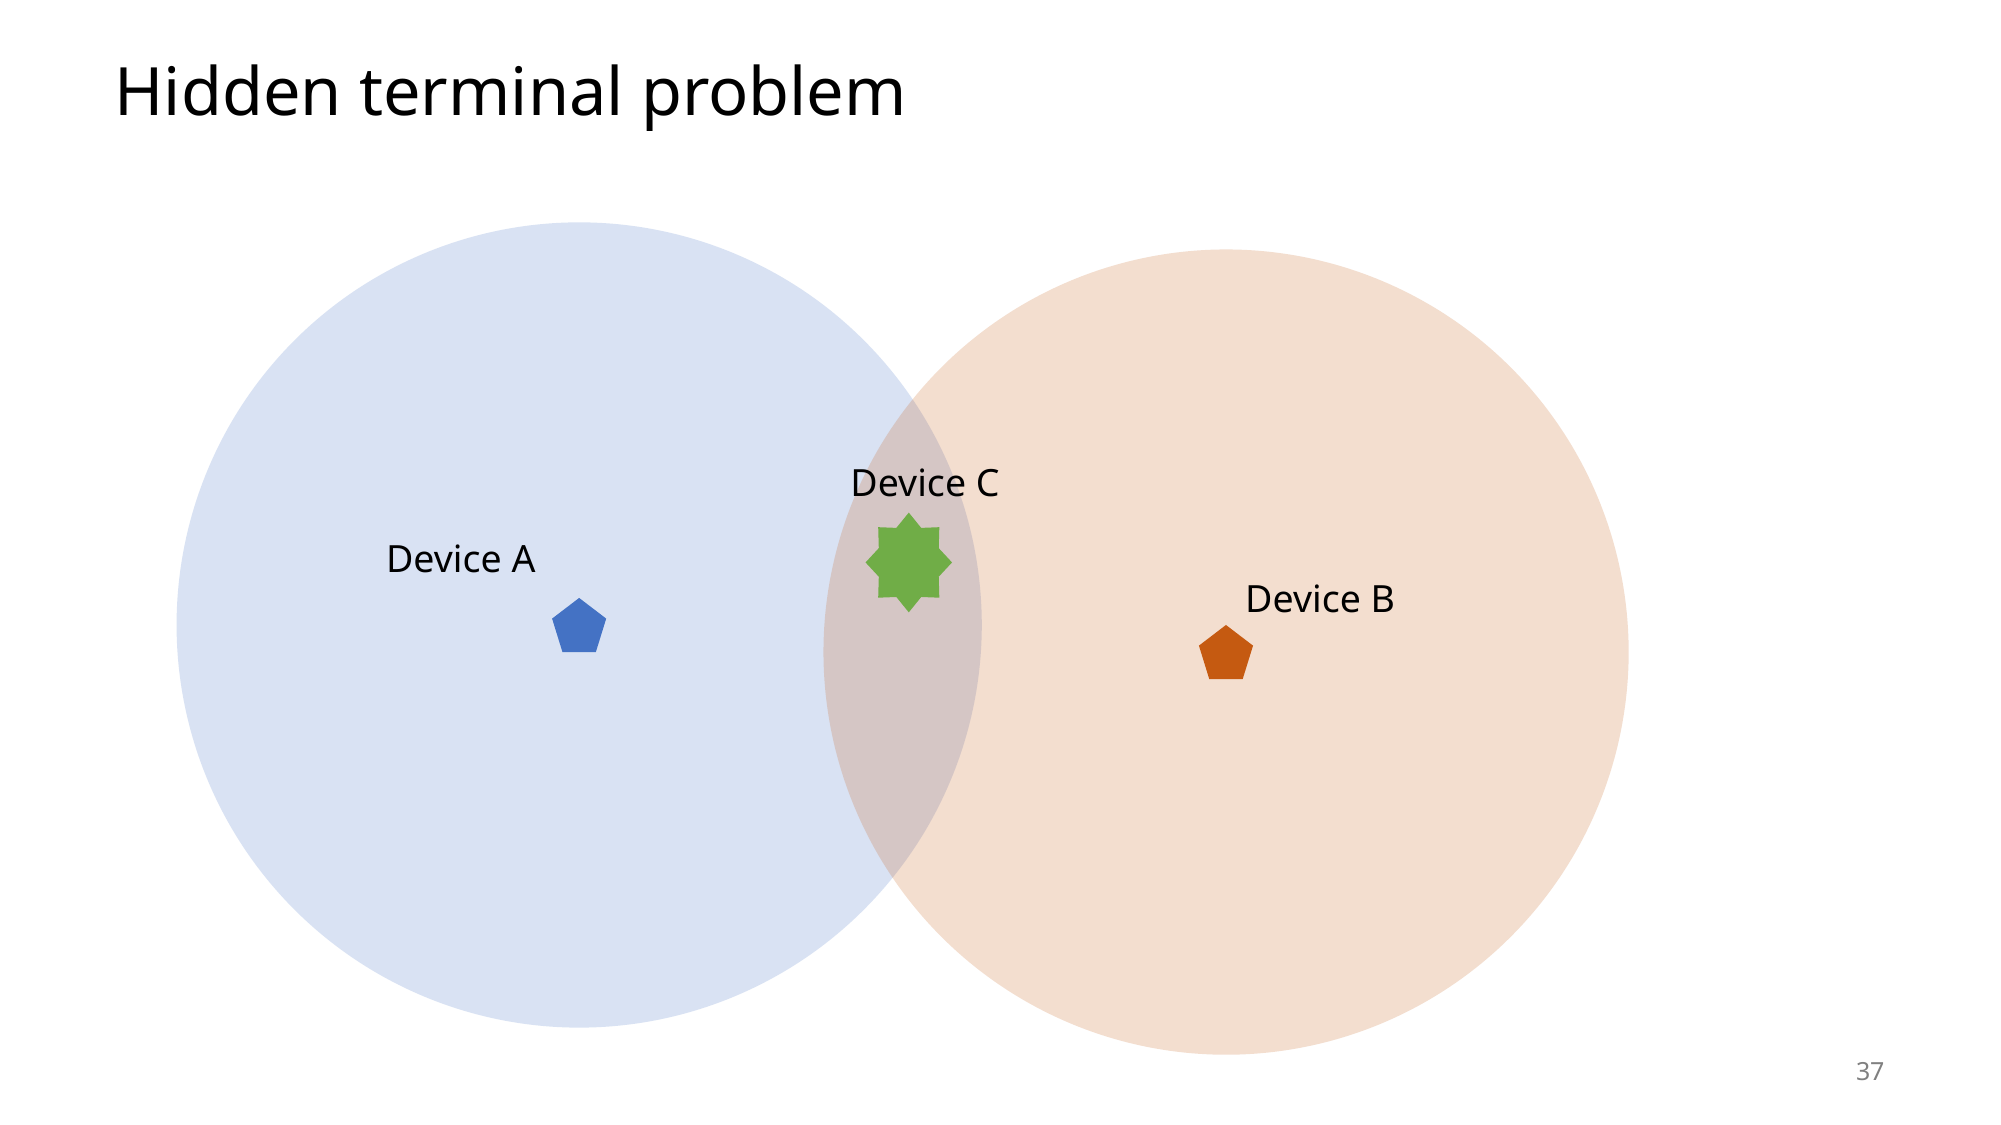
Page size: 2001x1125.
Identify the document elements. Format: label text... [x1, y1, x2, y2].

text_box Device A [371, 527, 582, 587]
text_box [822, 248, 1630, 1056]
title Hidden terminal problem [99, 37, 1900, 150]
text_box [175, 221, 913, 1029]
text_box Device C [835, 451, 1047, 512]
text_box [864, 512, 954, 614]
text_box Device B [1230, 567, 1441, 628]
slide_number 37 [1749, 1042, 1900, 1103]
